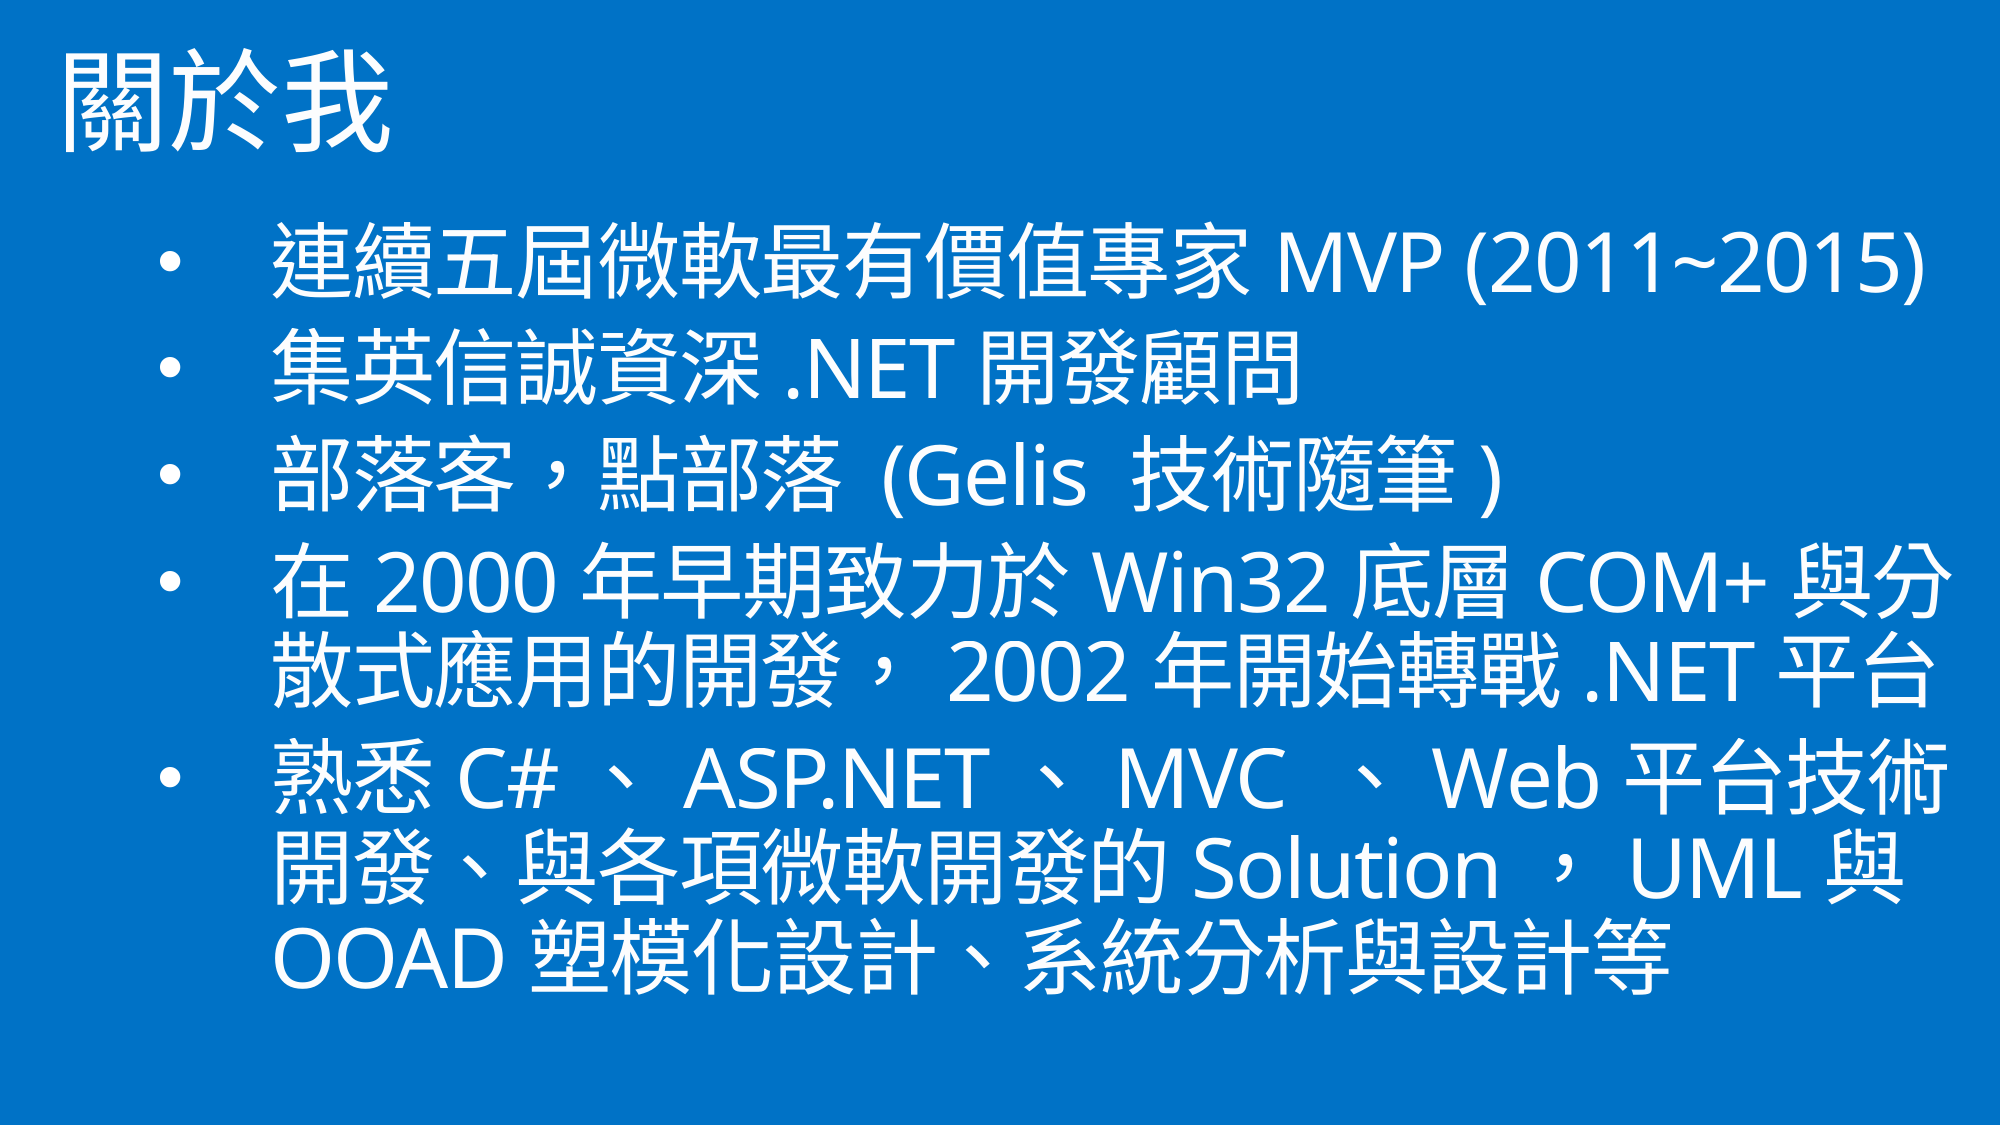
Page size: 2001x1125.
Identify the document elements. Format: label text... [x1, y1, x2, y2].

list 連續五屆微軟最有價值專家MVP (2011~2015) 集英信誠資深.NET開發顧問 部落客，點部落 (Gelis 技術隨筆) 在2000年早期致力於Win32底層COM+與分散式應用的開發，2002年開始轉戰.NET平台 熟悉C#、ASP.NET、MVC 、Web平台技術開發、與各項微軟開發的Solution，UML與OOAD塑模化設計、系統分析與設計等 [157, 220, 2000, 1029]
title 關於我 [56, 46, 1886, 169]
